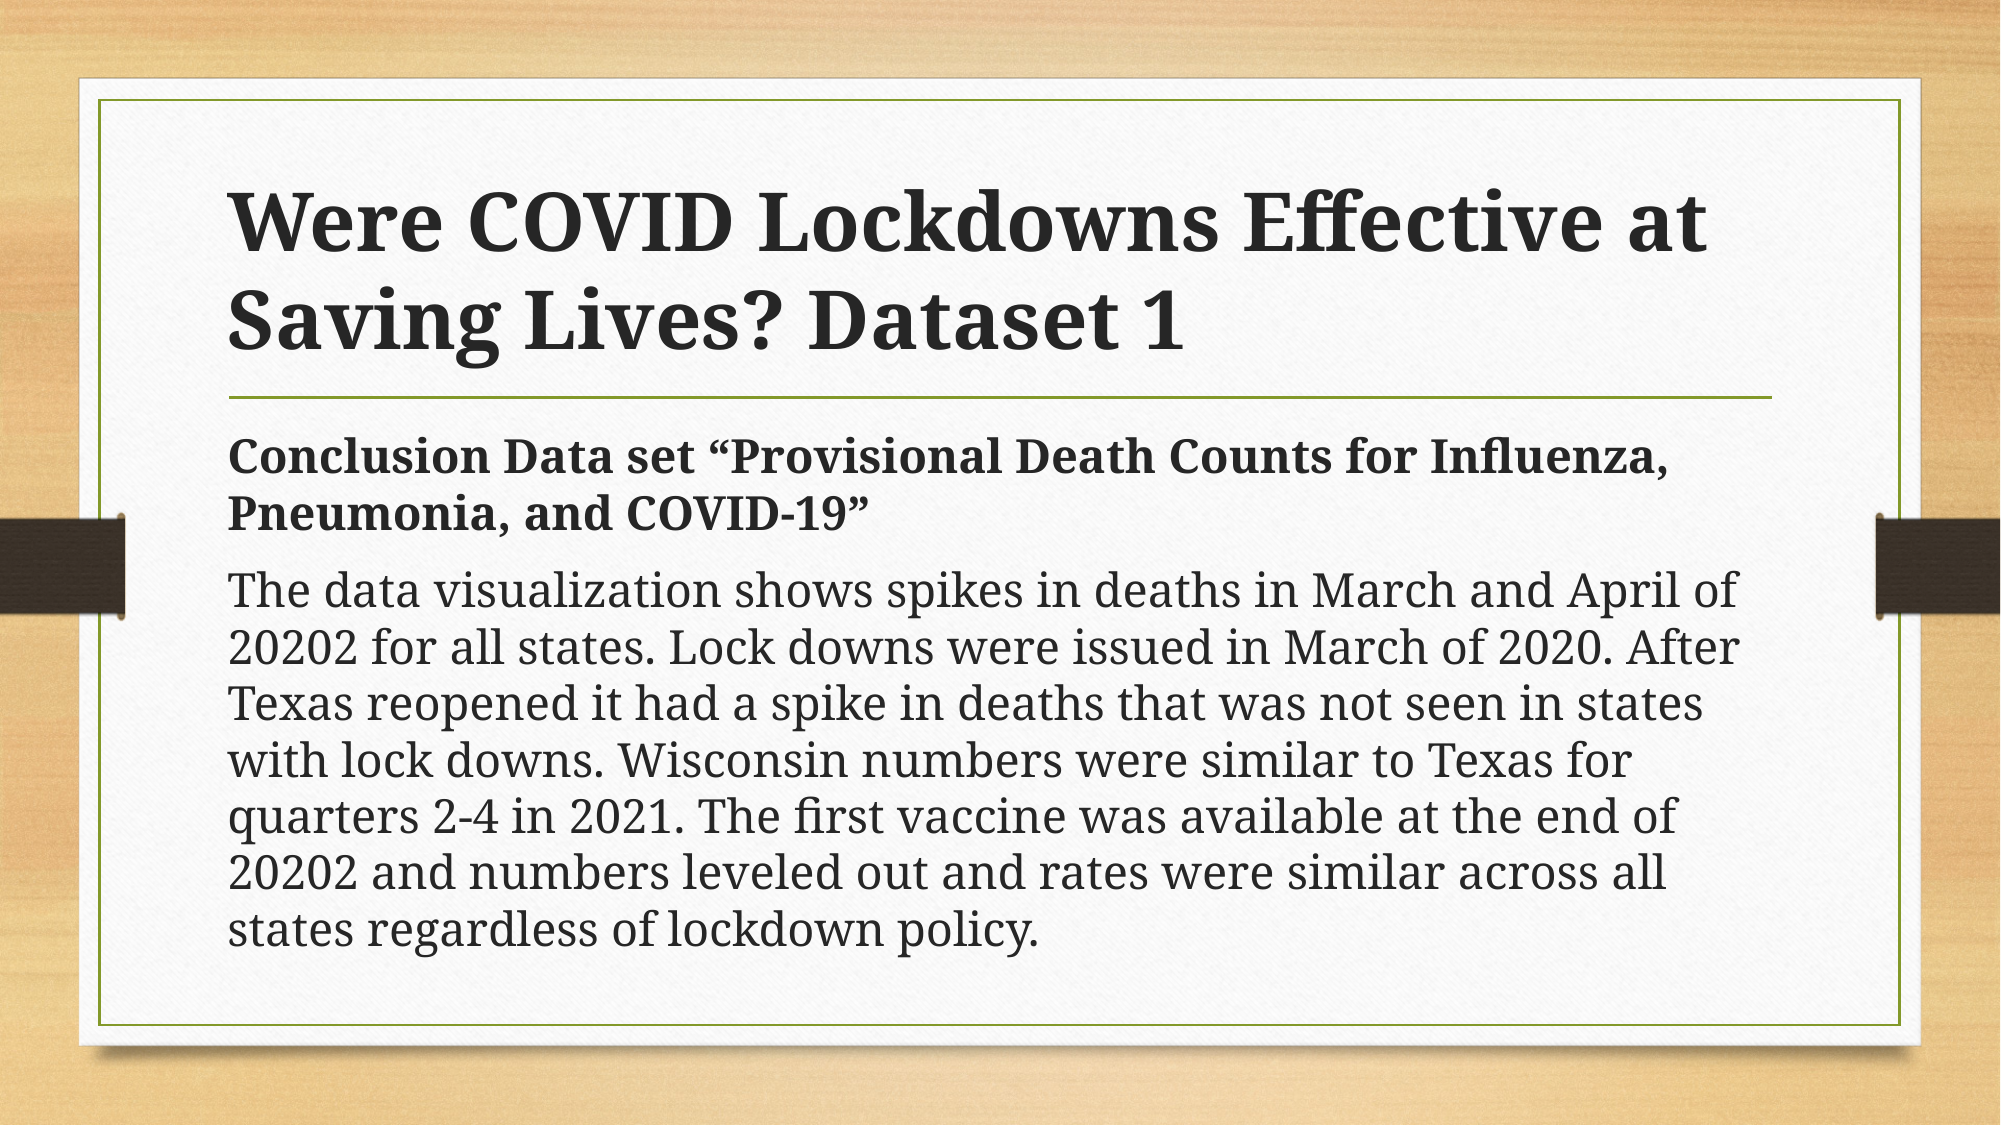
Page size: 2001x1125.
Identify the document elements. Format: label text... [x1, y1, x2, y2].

picture [0, 0, 2001, 1125]
list Conclusion Data set “Provisional Death Counts for Influenza, Pneumonia, and COVID-19” The data visualization shows spikes in deaths in March and April of 20202 for all states. Lock downs were issued in March of 2020. After Texas reopened it had a spike in deaths that was not seen in states with lock downs. Wisconsin numbers were similar to Texas for quarters 2-4 in 2021. The first vaccine was available at the end of 20202 and numbers leveled out and rates were similar across all states regardless of lockdown policy. [212, 419, 1788, 964]
title Were COVID Lockdowns Effective at Saving Lives? Dataset 1 [212, 161, 1788, 375]
